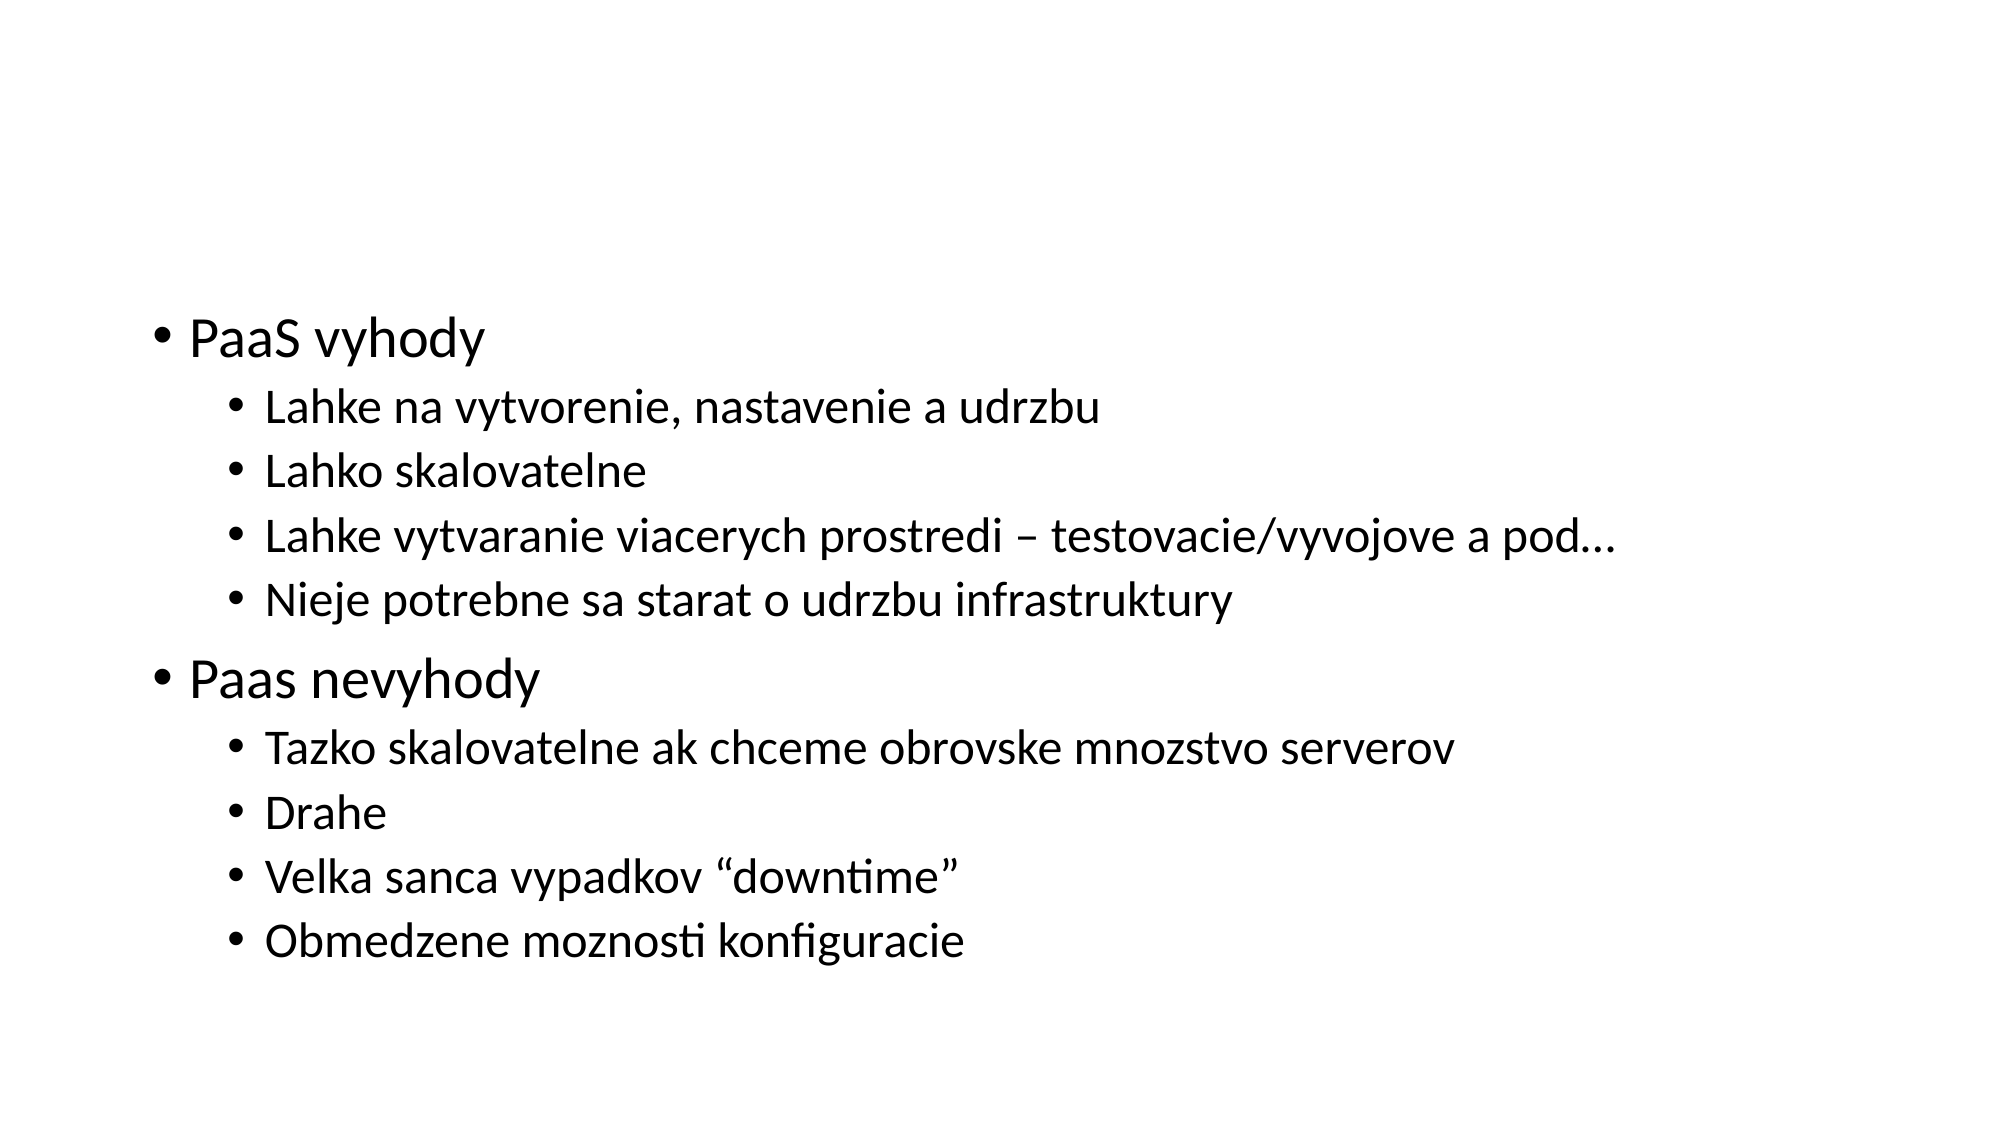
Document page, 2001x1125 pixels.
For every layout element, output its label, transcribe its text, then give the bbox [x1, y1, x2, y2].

list PaaS vyhody Lahke na vytvorenie, nastavenie a udrzbu Lahko skalovatelne Lahke vytvaranie viacerych prostredi – testovacie/vyvojove a pod… Nieje potrebne sa starat o udrzbu infrastruktury Paas nevyhody Tazko skalovatelne ak chceme obrovske mnozstvo serverov Drahe Velka sanca vypadkov “downtime” Obmedzene moznosti konfiguracie [137, 299, 1863, 1014]
